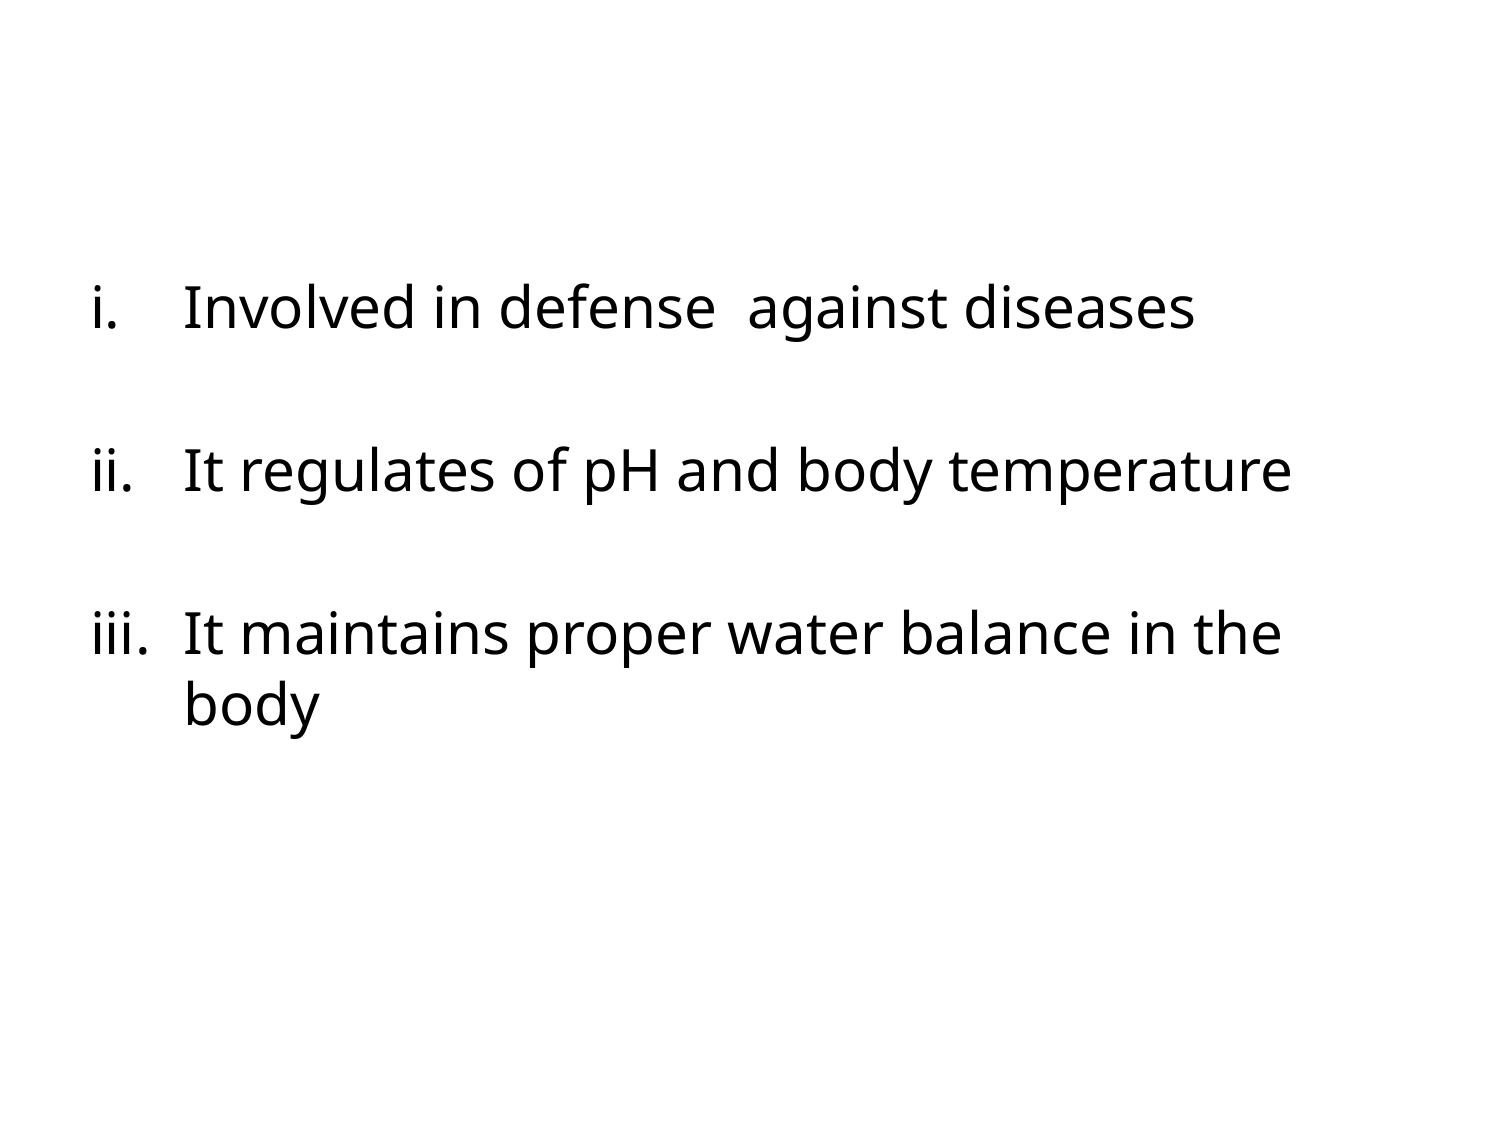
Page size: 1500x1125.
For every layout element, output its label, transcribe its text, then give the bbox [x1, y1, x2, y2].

list Involved in defense against diseases It regulates of pH and body temperature It maintains proper water balance in the body [75, 262, 1425, 1005]
